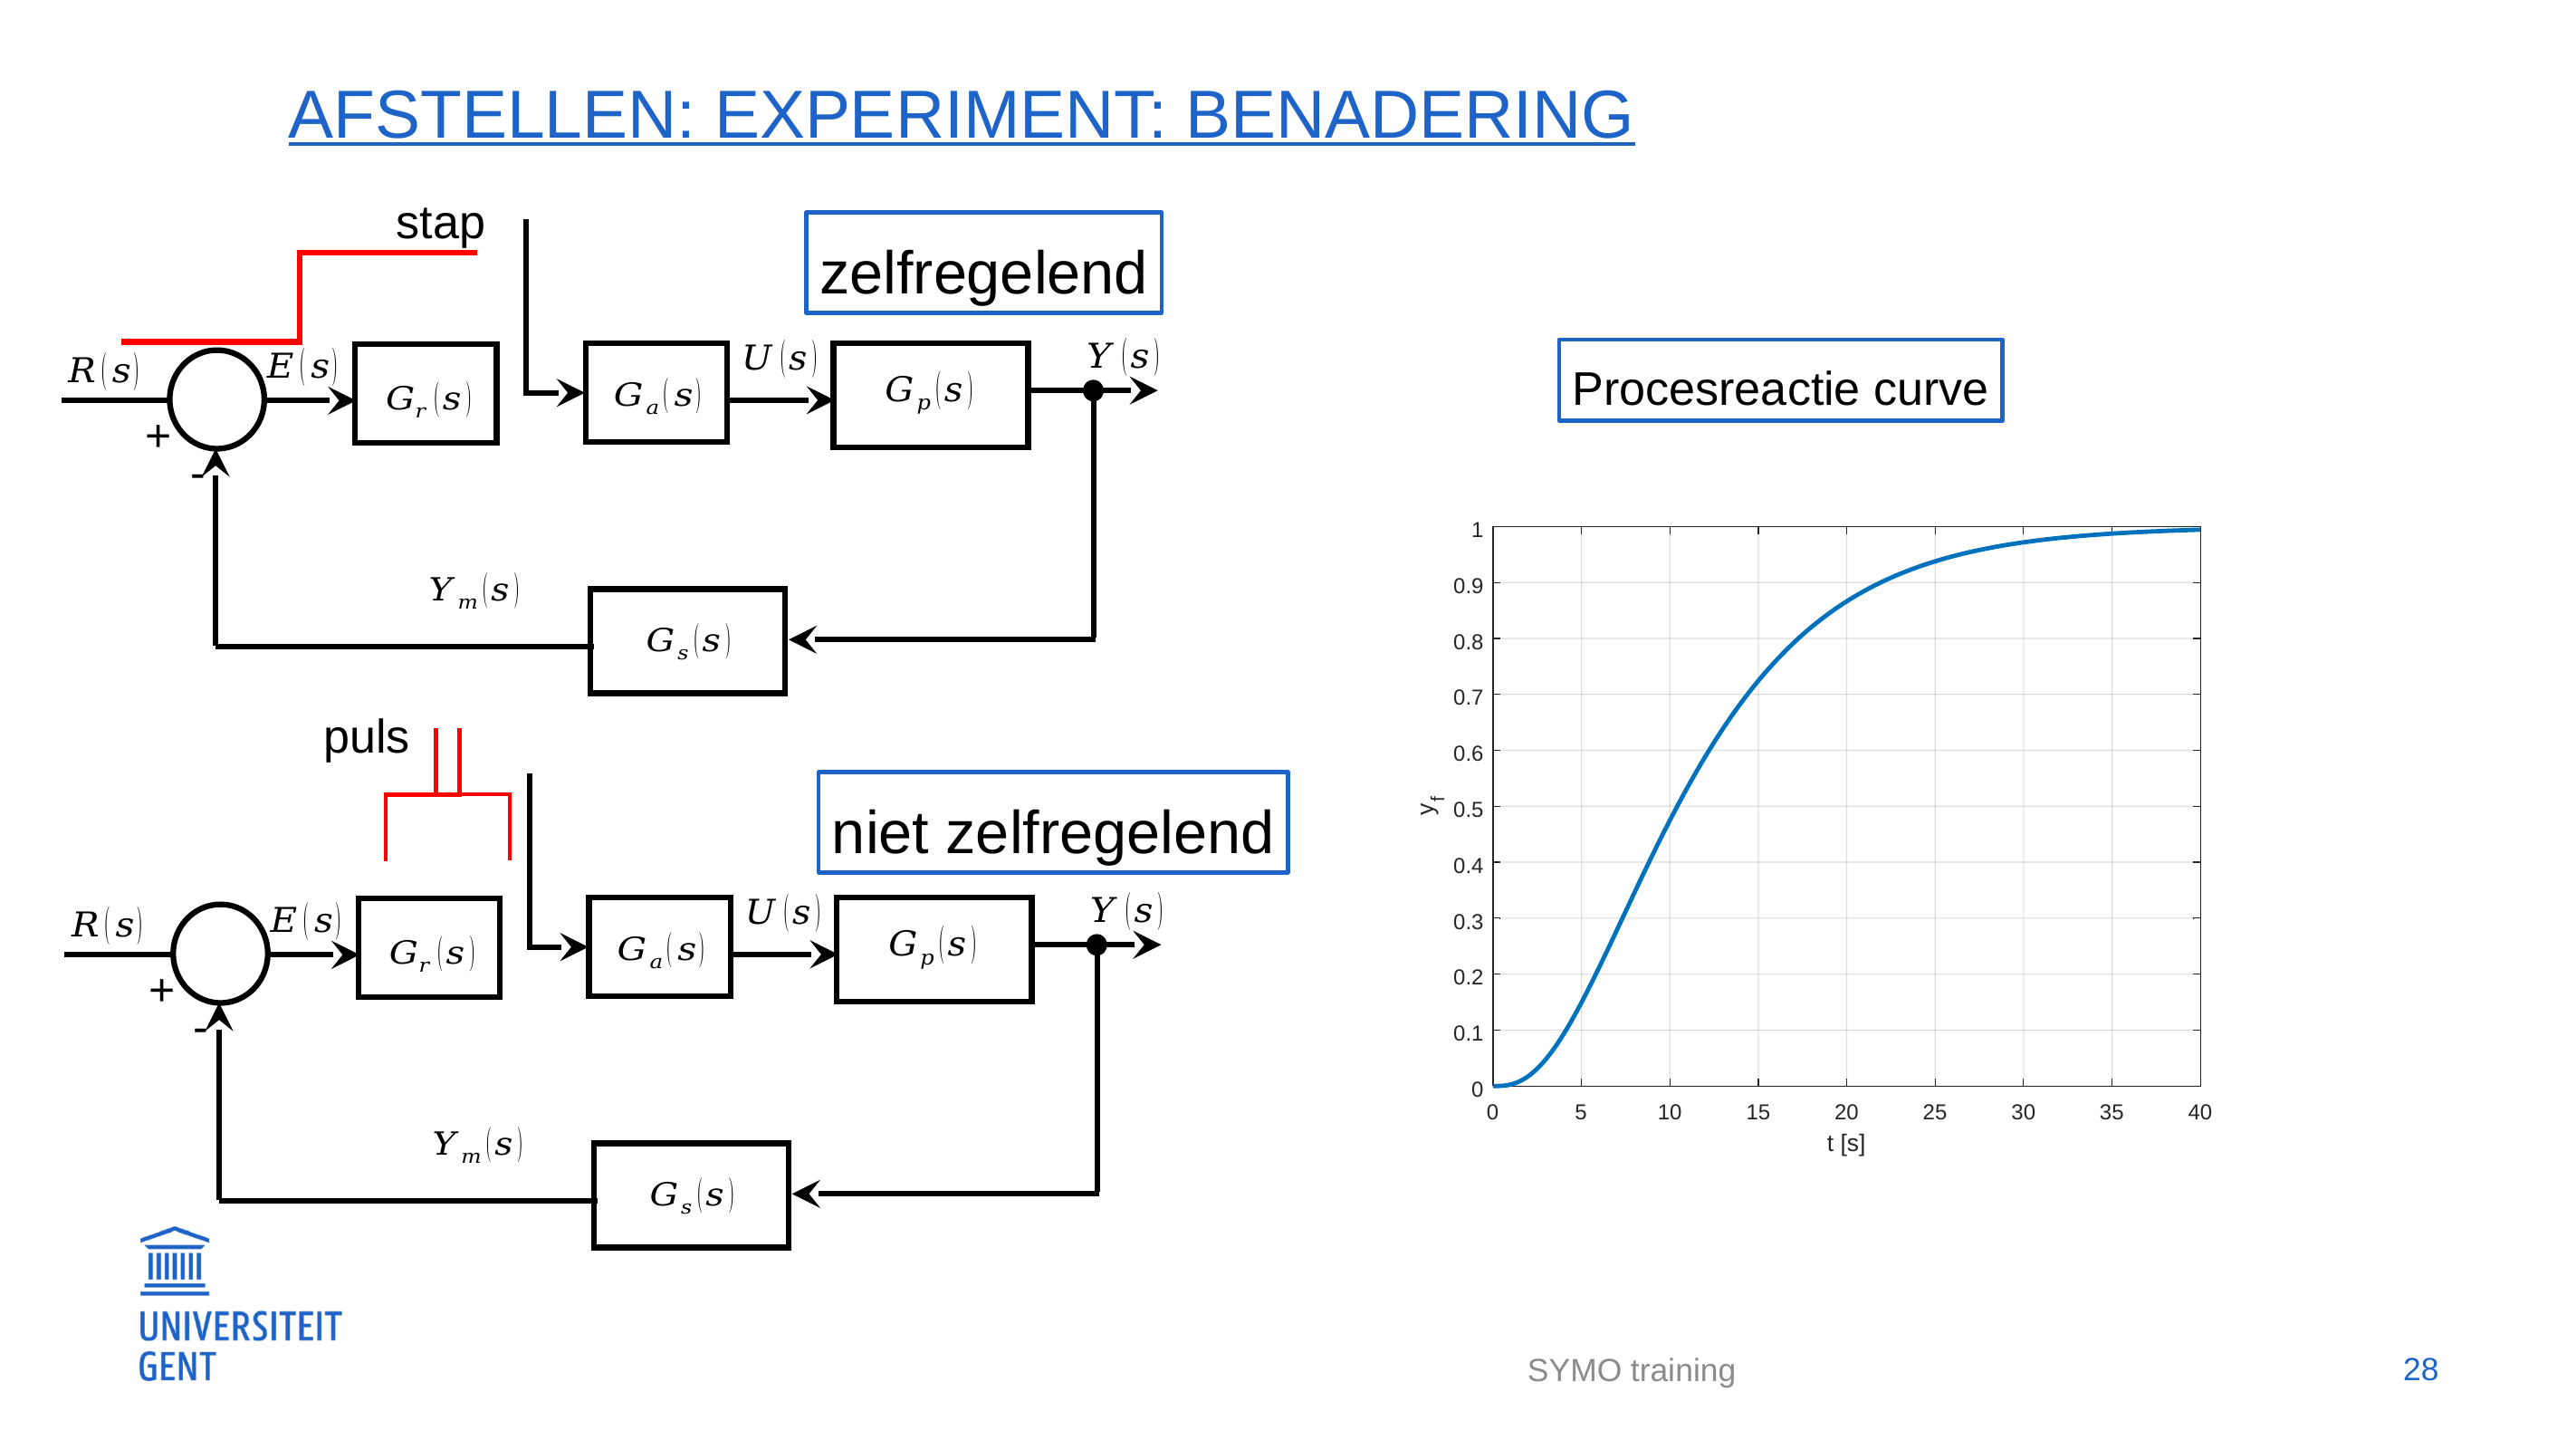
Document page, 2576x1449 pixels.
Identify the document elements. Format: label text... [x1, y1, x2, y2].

text_box zelfregelend [806, 212, 1162, 313]
footer SYMO training [1011, 1336, 2253, 1402]
text_box niet zelfregelend [819, 772, 1288, 873]
picture [72, 1245, 415, 1449]
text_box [61, 219, 1160, 691]
text_box Procesreactie curve [1559, 340, 2003, 421]
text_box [64, 773, 1164, 1245]
text_box puls [310, 691, 424, 769]
picture [1374, 475, 2285, 1160]
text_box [385, 727, 510, 861]
slide_number 28 [2315, 1329, 2453, 1407]
title Afstellen: Experiment: benadering [274, 72, 2399, 171]
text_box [121, 252, 478, 342]
text_box stap [383, 173, 500, 219]
